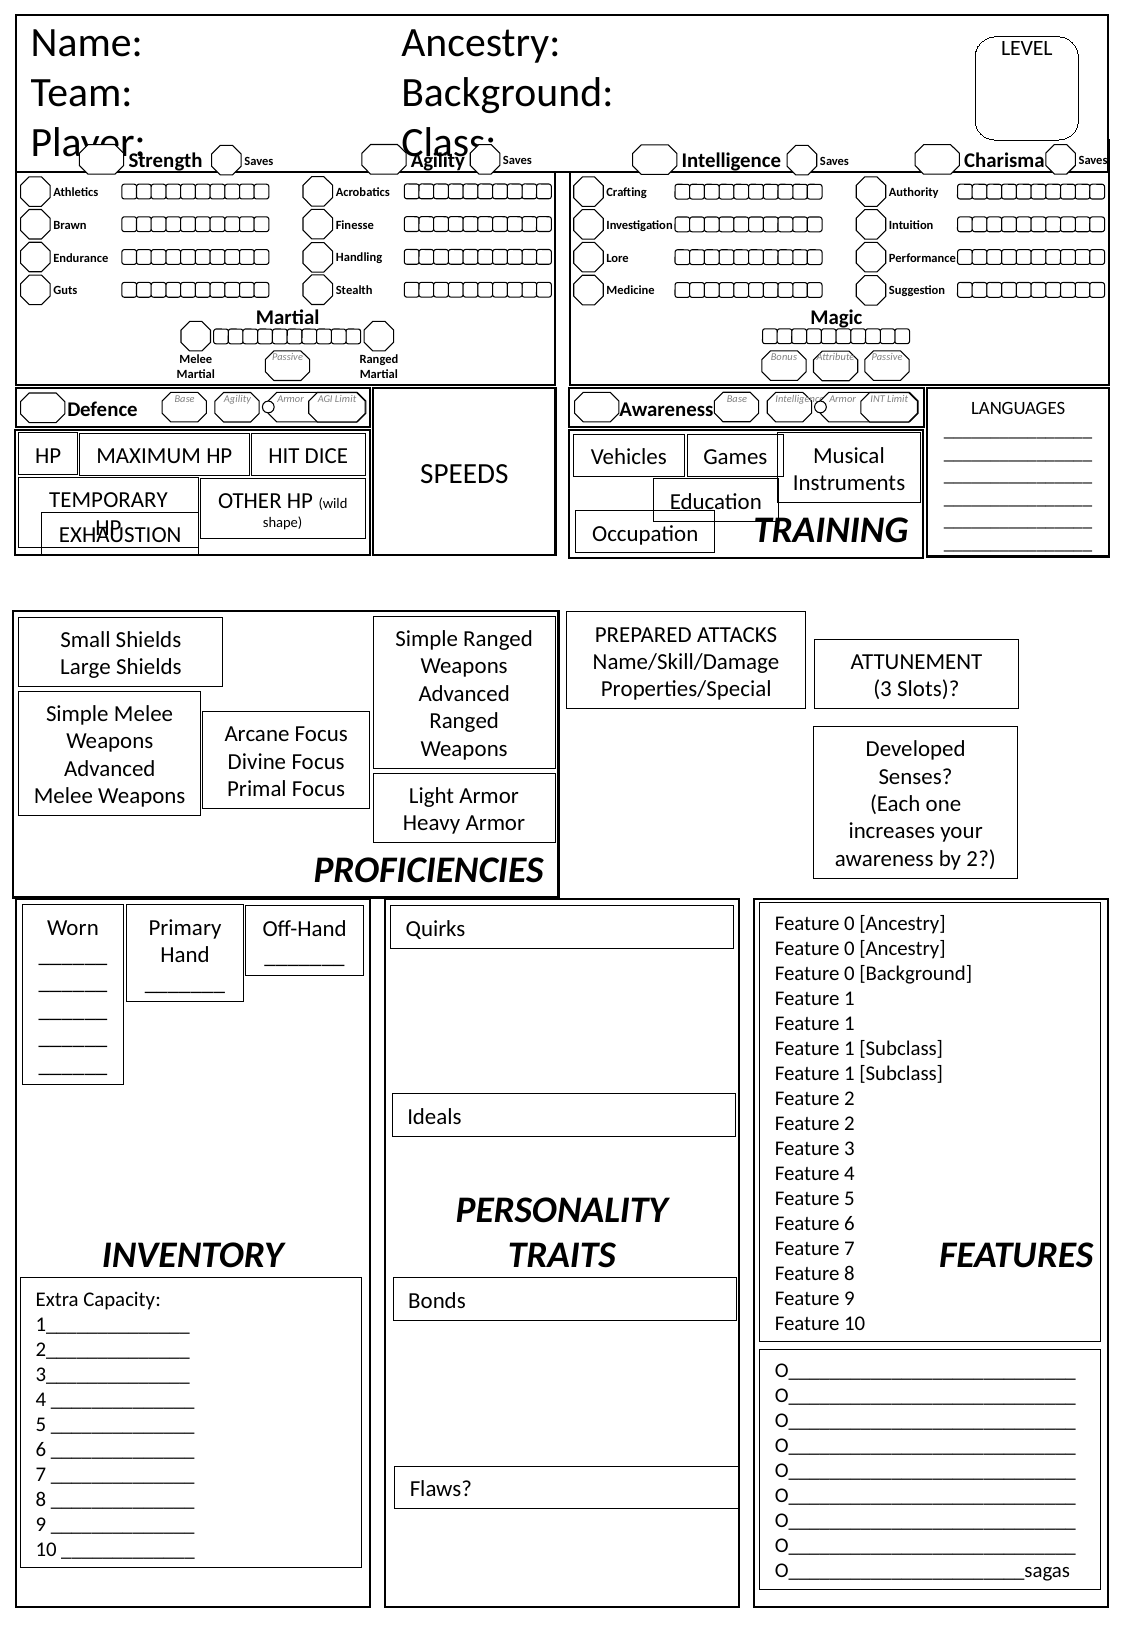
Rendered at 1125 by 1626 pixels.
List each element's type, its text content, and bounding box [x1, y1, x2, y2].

text_box Name: Team: Player: [15, 7, 386, 172]
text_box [574, 392, 717, 422]
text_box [856, 144, 1105, 306]
text_box Agility [216, 391, 259, 405]
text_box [20, 392, 149, 423]
text_box [758, 14, 1109, 152]
text_box [813, 399, 828, 414]
text_box Intelligence [768, 391, 821, 405]
text_box [14, 429, 371, 556]
text_box Extra Capacity: 1______________ 2______________ 3______________ 4 ______________ 5 ______________ 6 ______________ 7 ______________ 8 ______________ 9 ______________ 10 _____________ [20, 1277, 362, 1568]
text_box MAXIMUM HP [79, 433, 250, 476]
text_box Saves [269, 152, 280, 168]
text_box [261, 399, 276, 414]
text_box INT Limit [861, 391, 917, 405]
text_box FEATURES [753, 898, 1109, 1608]
text_box Developed Senses? (Each one increases your awareness by 2?) [813, 726, 1018, 879]
text_box Simple Ranged Weapons Advanced Ranged Weapons [373, 616, 556, 769]
text_box INVENTORY [15, 898, 371, 1608]
text_box Base [163, 391, 206, 405]
text_box O____________________________ O____________________________ O____________________________ O____________________________ O____________________________ O____________________________ O____________________________ O____________________________ O_______________________sagas [759, 1349, 1101, 1590]
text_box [573, 144, 823, 305]
text_box Small Shields Large Shields [18, 617, 223, 687]
text_box Education [653, 478, 779, 522]
text_box Musical Instruments [777, 432, 921, 503]
text_box TRAINING [568, 429, 924, 559]
text_box Saves [823, 152, 856, 168]
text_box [157, 303, 424, 381]
text_box TEMPORARY HP [18, 477, 199, 548]
text_box [975, 68, 1079, 141]
text_box [213, 398, 261, 424]
text_box Worn ______________________________ [22, 904, 124, 1085]
text_box [717, 399, 760, 423]
text_box PREPARED ATTACKS Name/Skill/Damage Properties/Special [566, 611, 806, 709]
text_box Armor [269, 391, 309, 405]
text_box [819, 405, 868, 423]
text_box Saves [1105, 151, 1114, 167]
text_box Ideals [392, 1093, 736, 1137]
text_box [20, 144, 269, 305]
text_box [15, 173, 556, 386]
text_box HP [18, 432, 78, 475]
text_box PERSONALITY TRAITS [384, 898, 740, 1608]
text_box LEVEL [962, 26, 1091, 68]
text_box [761, 303, 910, 381]
text_box Occupation [575, 510, 715, 553]
text_box Arcane Focus Divine Focus Primal Focus [202, 711, 370, 809]
text_box [569, 167, 1110, 386]
text_box Light Armor Heavy Armor [373, 773, 556, 843]
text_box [303, 144, 552, 305]
text_box [568, 387, 925, 428]
text_box Ancestry: Background: Class: [386, 6, 758, 172]
text_box Simple Melee Weapons Advanced Melee Weapons [18, 691, 201, 816]
text_box Off-Hand _______ [245, 905, 364, 976]
text_box [859, 399, 919, 424]
text_box Games [687, 434, 777, 477]
text_box HIT DICE [251, 433, 366, 476]
text_box [267, 405, 315, 423]
text_box EXHAUSTION [41, 512, 199, 555]
text_box SPEEDS [372, 387, 557, 556]
text_box Vehicles [573, 434, 685, 477]
text_box [15, 387, 371, 428]
text_box [161, 398, 208, 423]
text_box Primary Hand _______ [126, 904, 244, 1002]
text_box Bonds [393, 1277, 737, 1321]
text_box [823, 168, 856, 173]
text_box Flaws? [394, 1466, 739, 1509]
text_box Quirks [390, 905, 734, 949]
text_box AGI Limit [309, 391, 365, 405]
text_box [307, 399, 367, 424]
text_box OTHER HP (wild shape) [200, 478, 366, 539]
text_box Feature 0 [Ancestry] Feature 0 [Ancestry] Feature 0 [Background] Feature 1 Feature 1 Feature 1 [Subclass] Feature 1 [Subclass] Feature 2 Feature 2 Feature 3 Feature 4 Feature 5 Feature 6 Feature 7 Feature 8 Feature 9 Feature 10 [759, 902, 1101, 1342]
text_box PROFICIENCIES [12, 610, 560, 899]
text_box Armor [821, 391, 861, 405]
text_box [766, 398, 813, 423]
text_box ATTUNEMENT (3 Slots)? [814, 639, 1019, 709]
text_box LANGUAGES ________________ ________________ ________________ ________________ ________________ ________________ [926, 387, 1110, 558]
text_box Base [715, 391, 759, 405]
